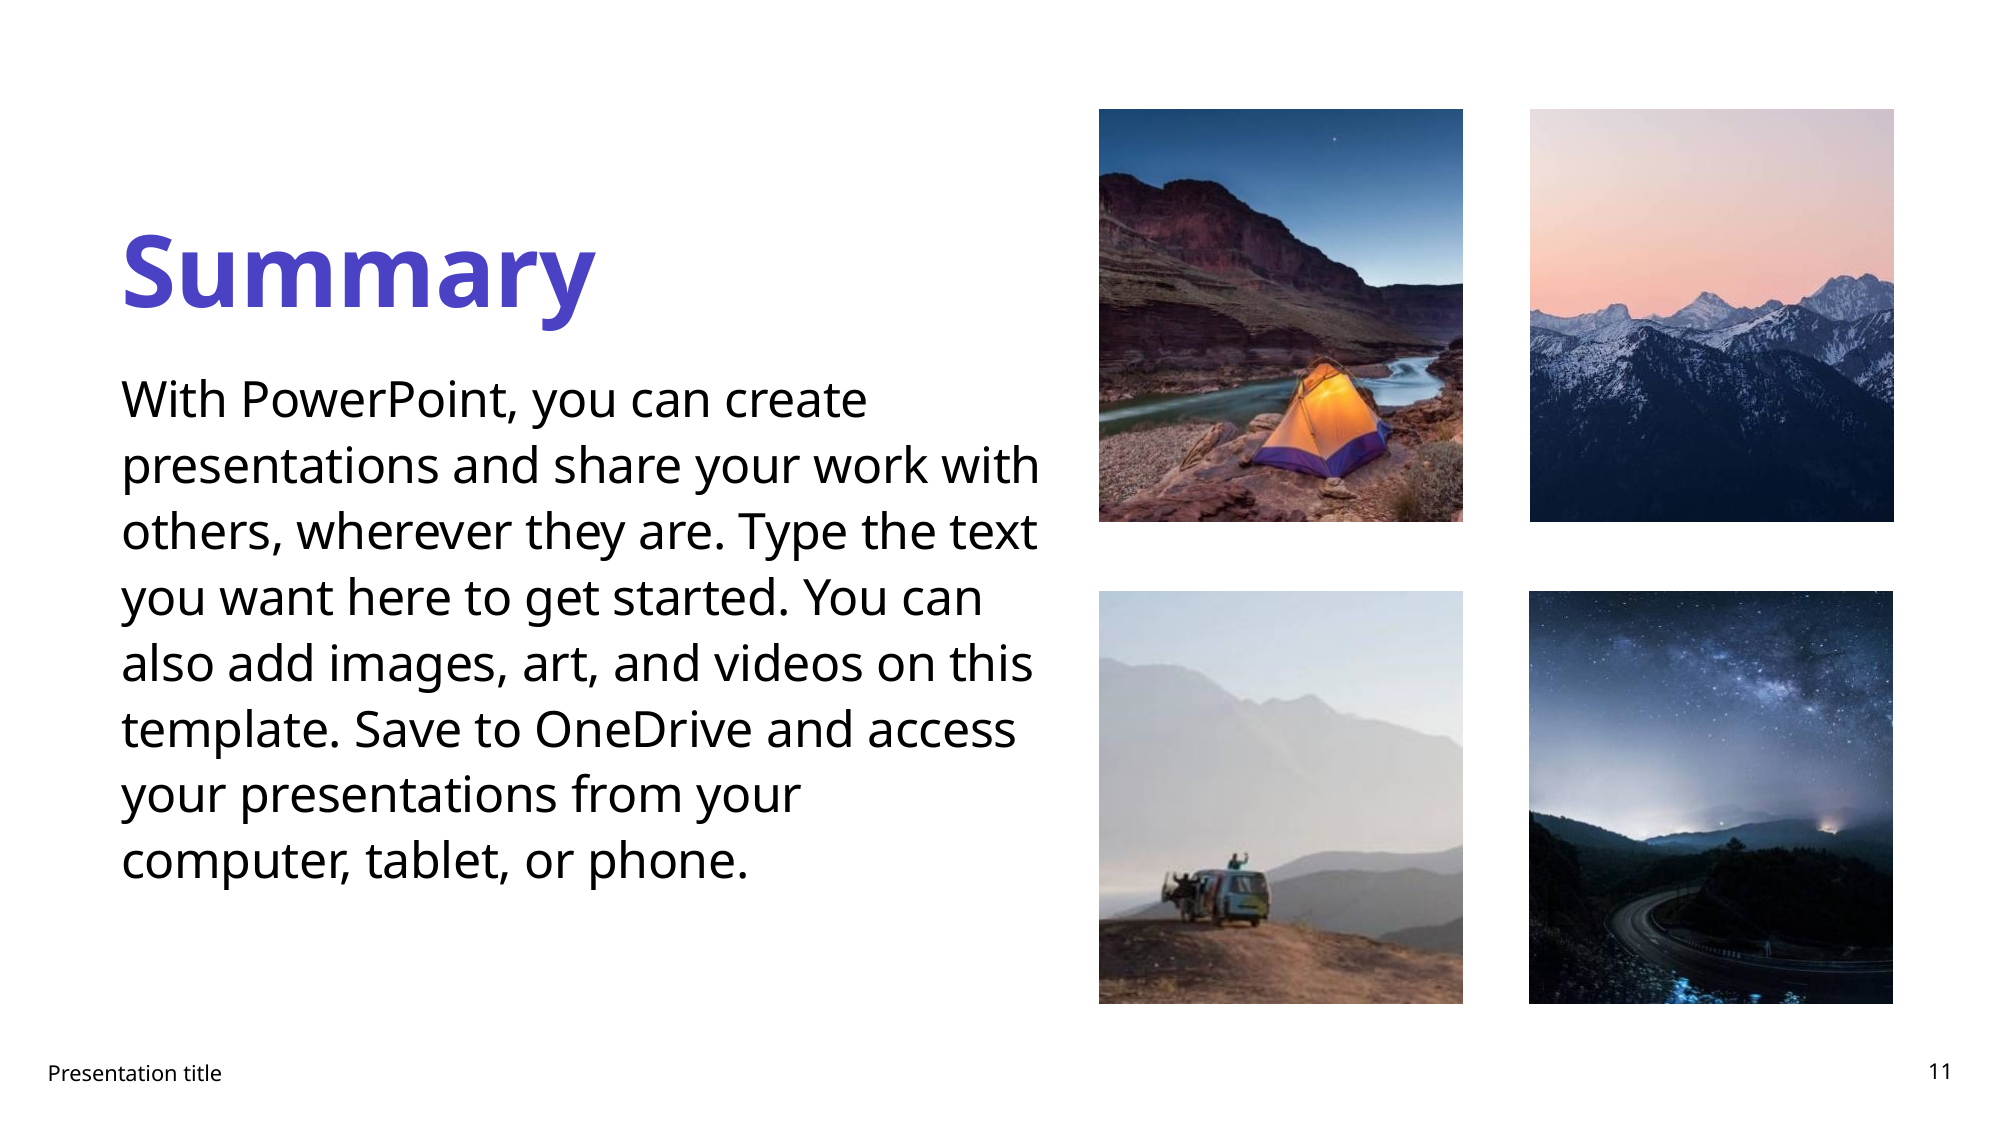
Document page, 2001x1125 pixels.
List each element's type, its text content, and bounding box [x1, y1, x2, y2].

picture [1099, 109, 1463, 522]
list With PowerPoint, you can create presentations and share your work with others, wherever they are. Type the text you want here to get started. You can also add images, art, and videos on this template. Save to OneDrive and access your presentations from your computer, tablet, or phone. [106, 353, 1058, 1004]
title Summary [106, 79, 1058, 337]
picture [1529, 591, 1893, 1004]
footer Presentation title [32, 1042, 669, 1103]
picture [1099, 591, 1463, 1004]
picture [1530, 109, 1894, 522]
slide_number 11 [1864, 1042, 1968, 1103]
